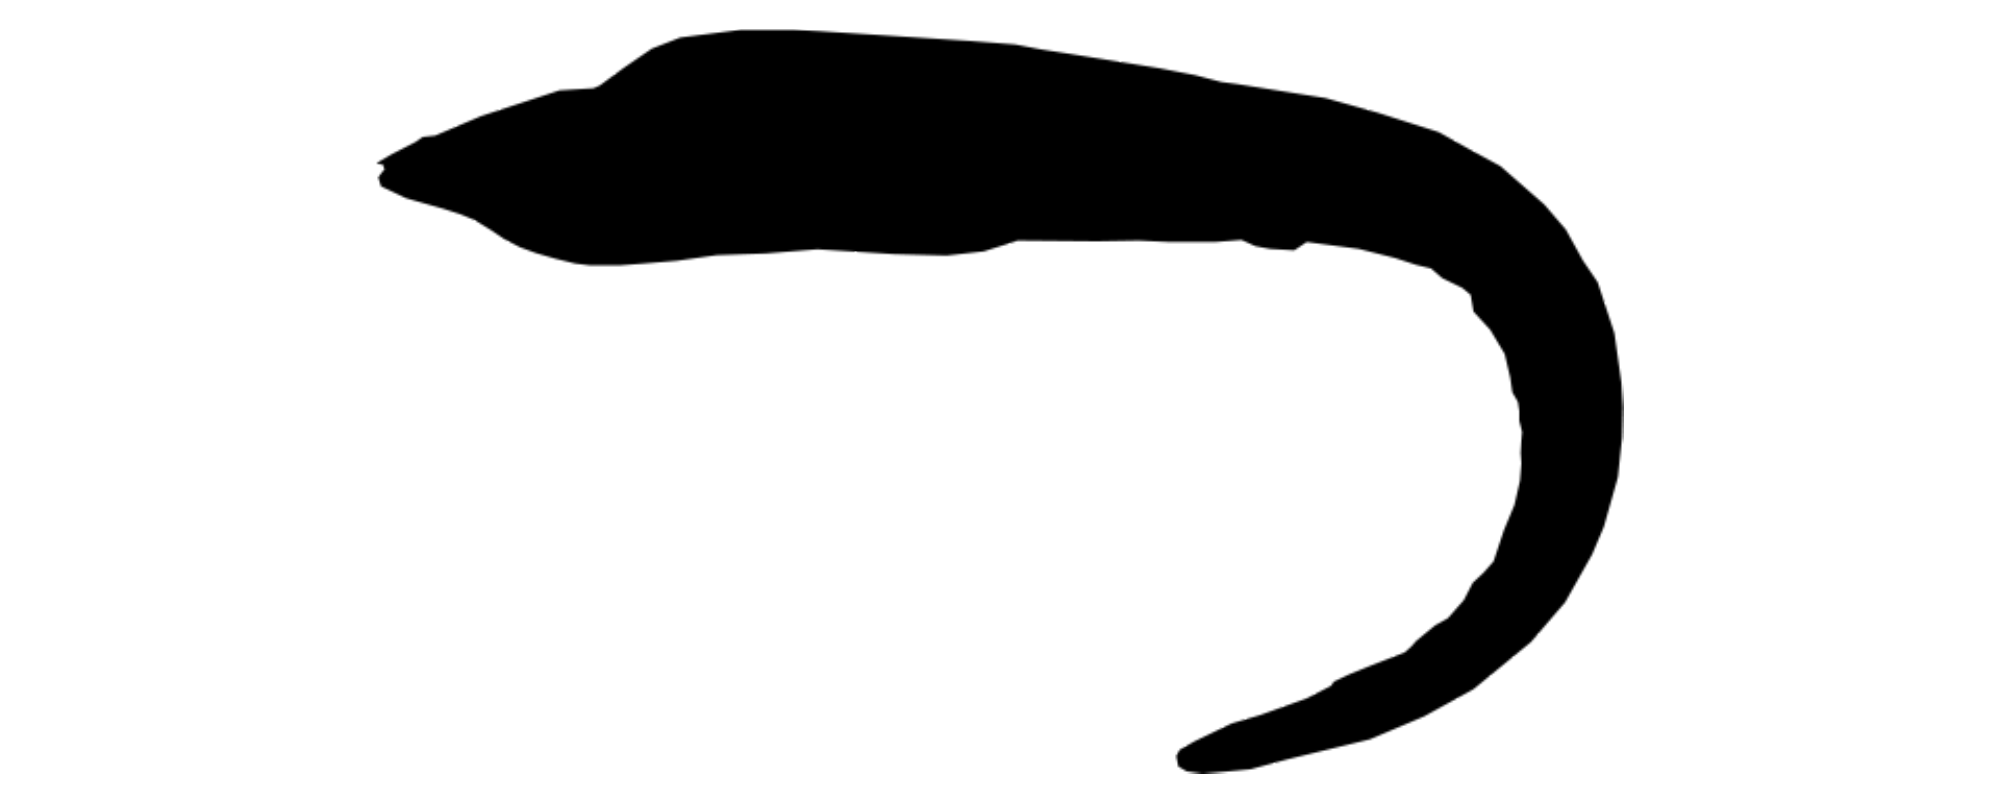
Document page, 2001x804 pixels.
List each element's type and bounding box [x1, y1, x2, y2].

picture [375, 29, 1625, 774]
